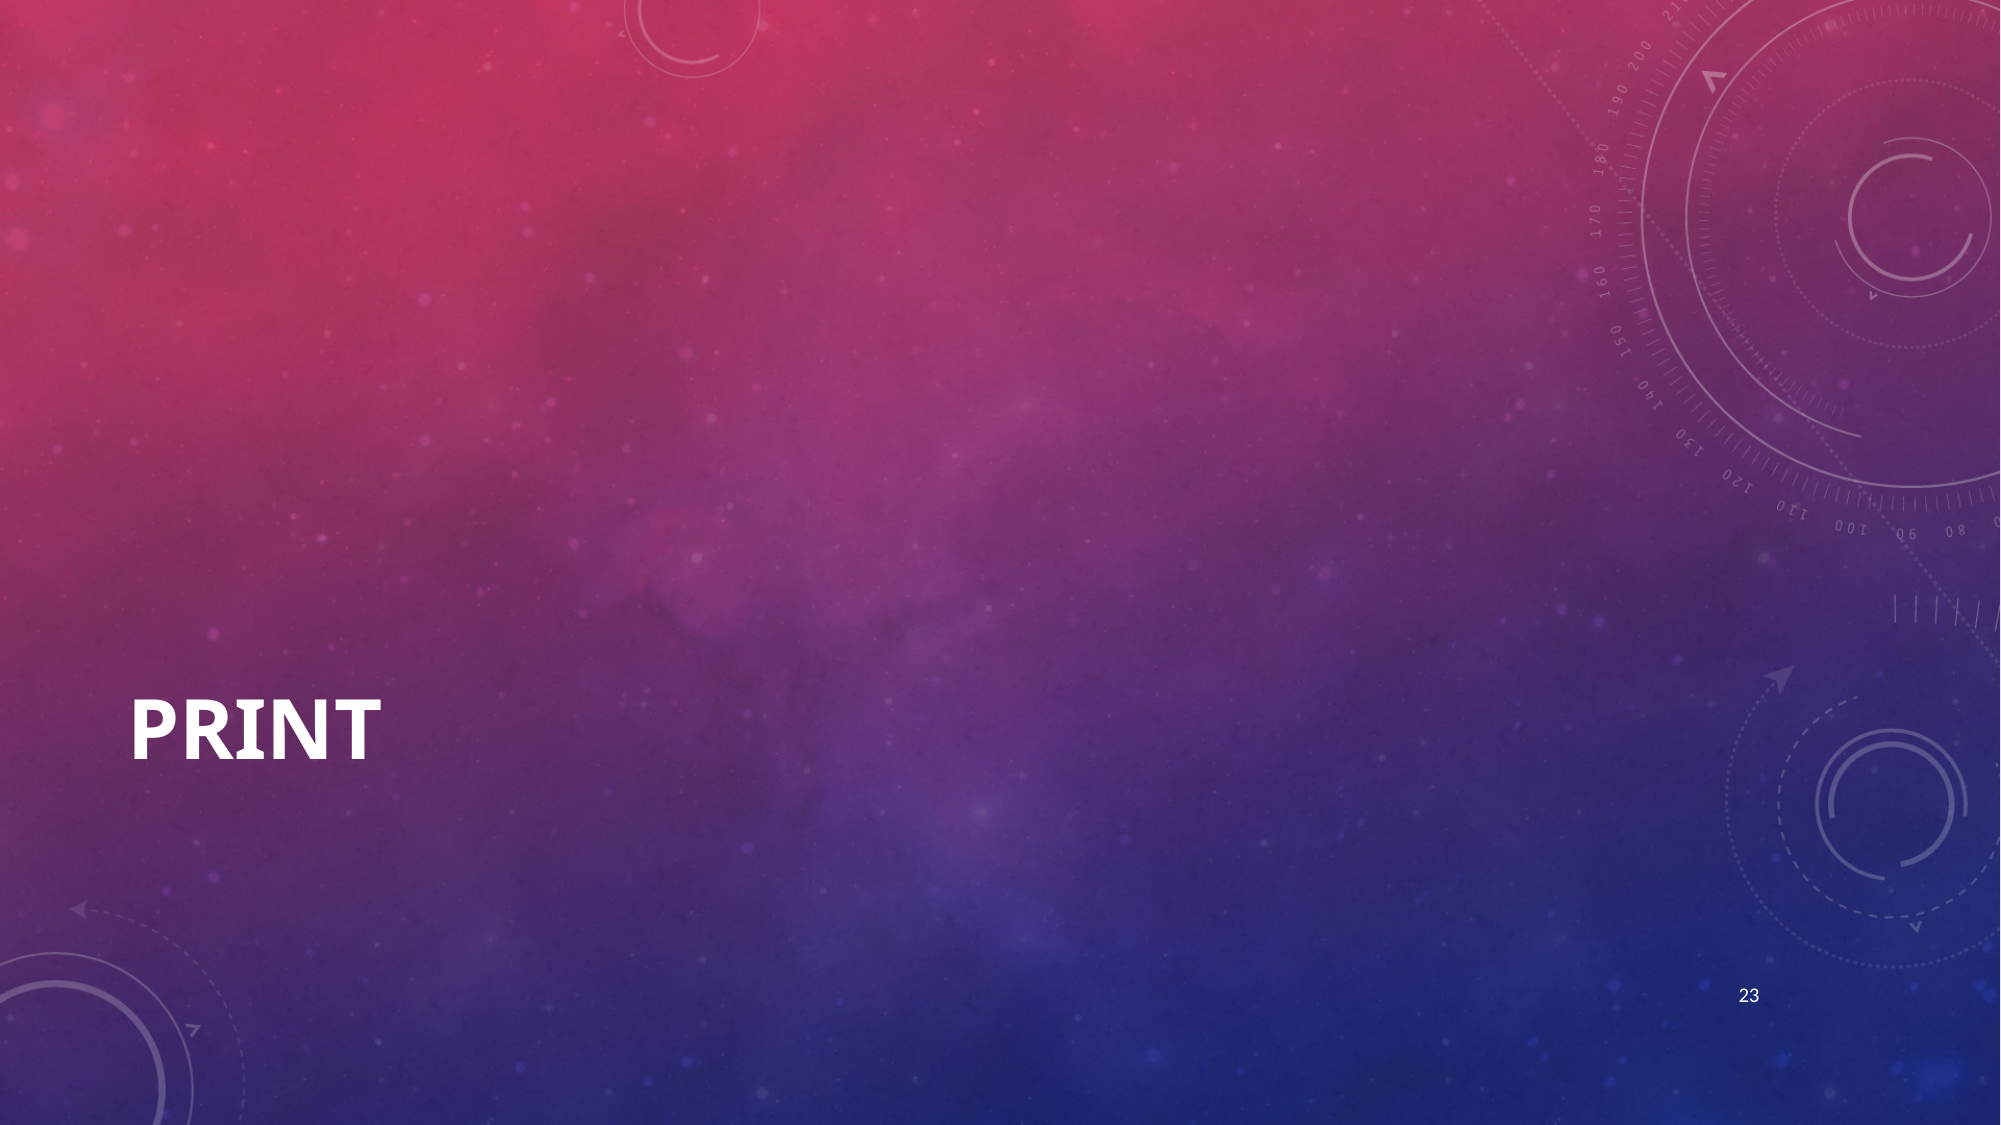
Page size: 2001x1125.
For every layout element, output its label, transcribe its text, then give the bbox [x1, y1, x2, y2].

picture [0, 0, 2001, 1125]
title Print [112, 542, 1775, 784]
slide_number 23 [1684, 963, 1775, 1025]
